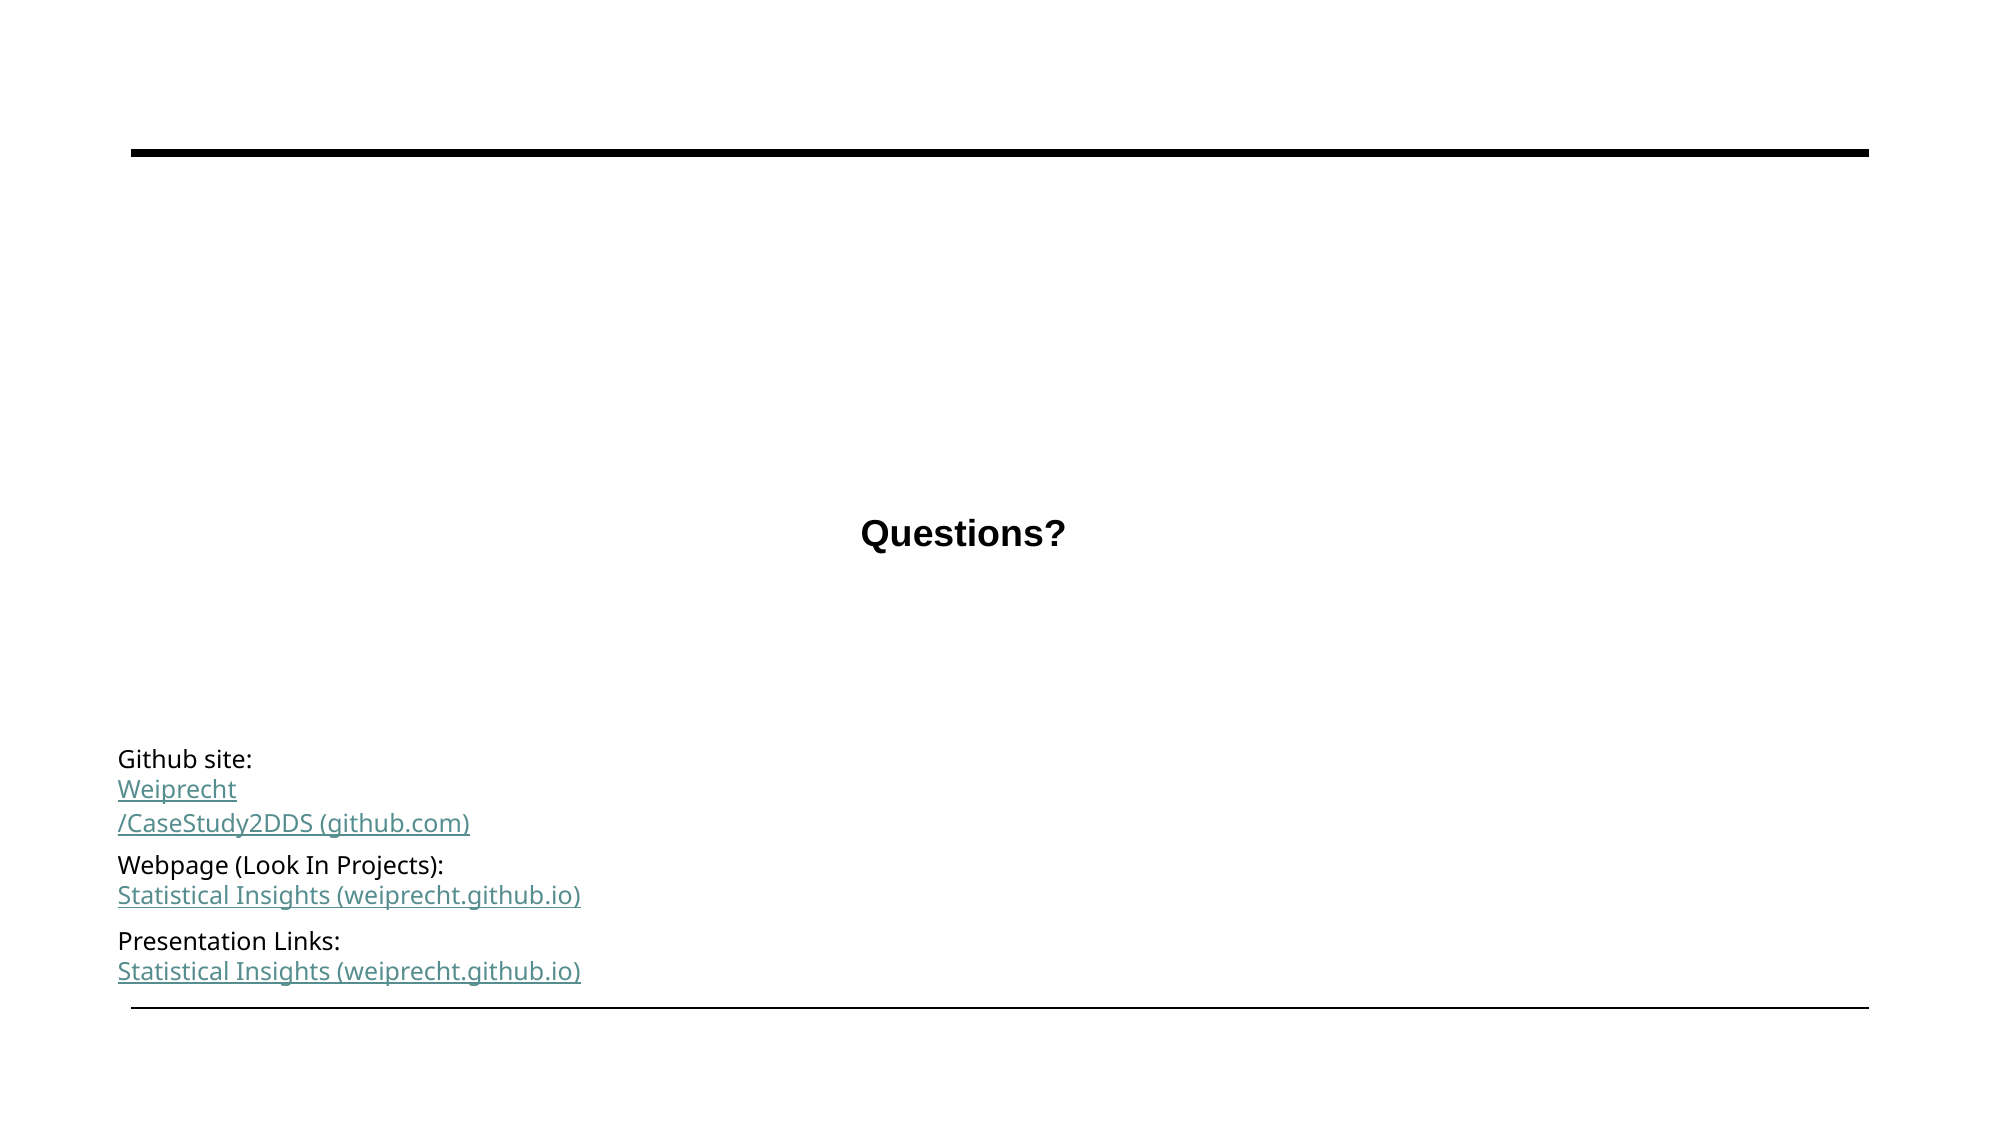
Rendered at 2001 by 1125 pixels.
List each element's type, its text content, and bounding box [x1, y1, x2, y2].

text_box Github site: Weiprecht/CaseStudy2DDS (github.com) [102, 736, 541, 849]
text_box Presentation Links: Statistical Insights (weiprecht.github.io) [102, 917, 1898, 997]
text_box Webpage (Look In Projects): Statistical Insights (weiprecht.github.io) [102, 842, 1898, 917]
text_box Questions? [845, 501, 1240, 562]
